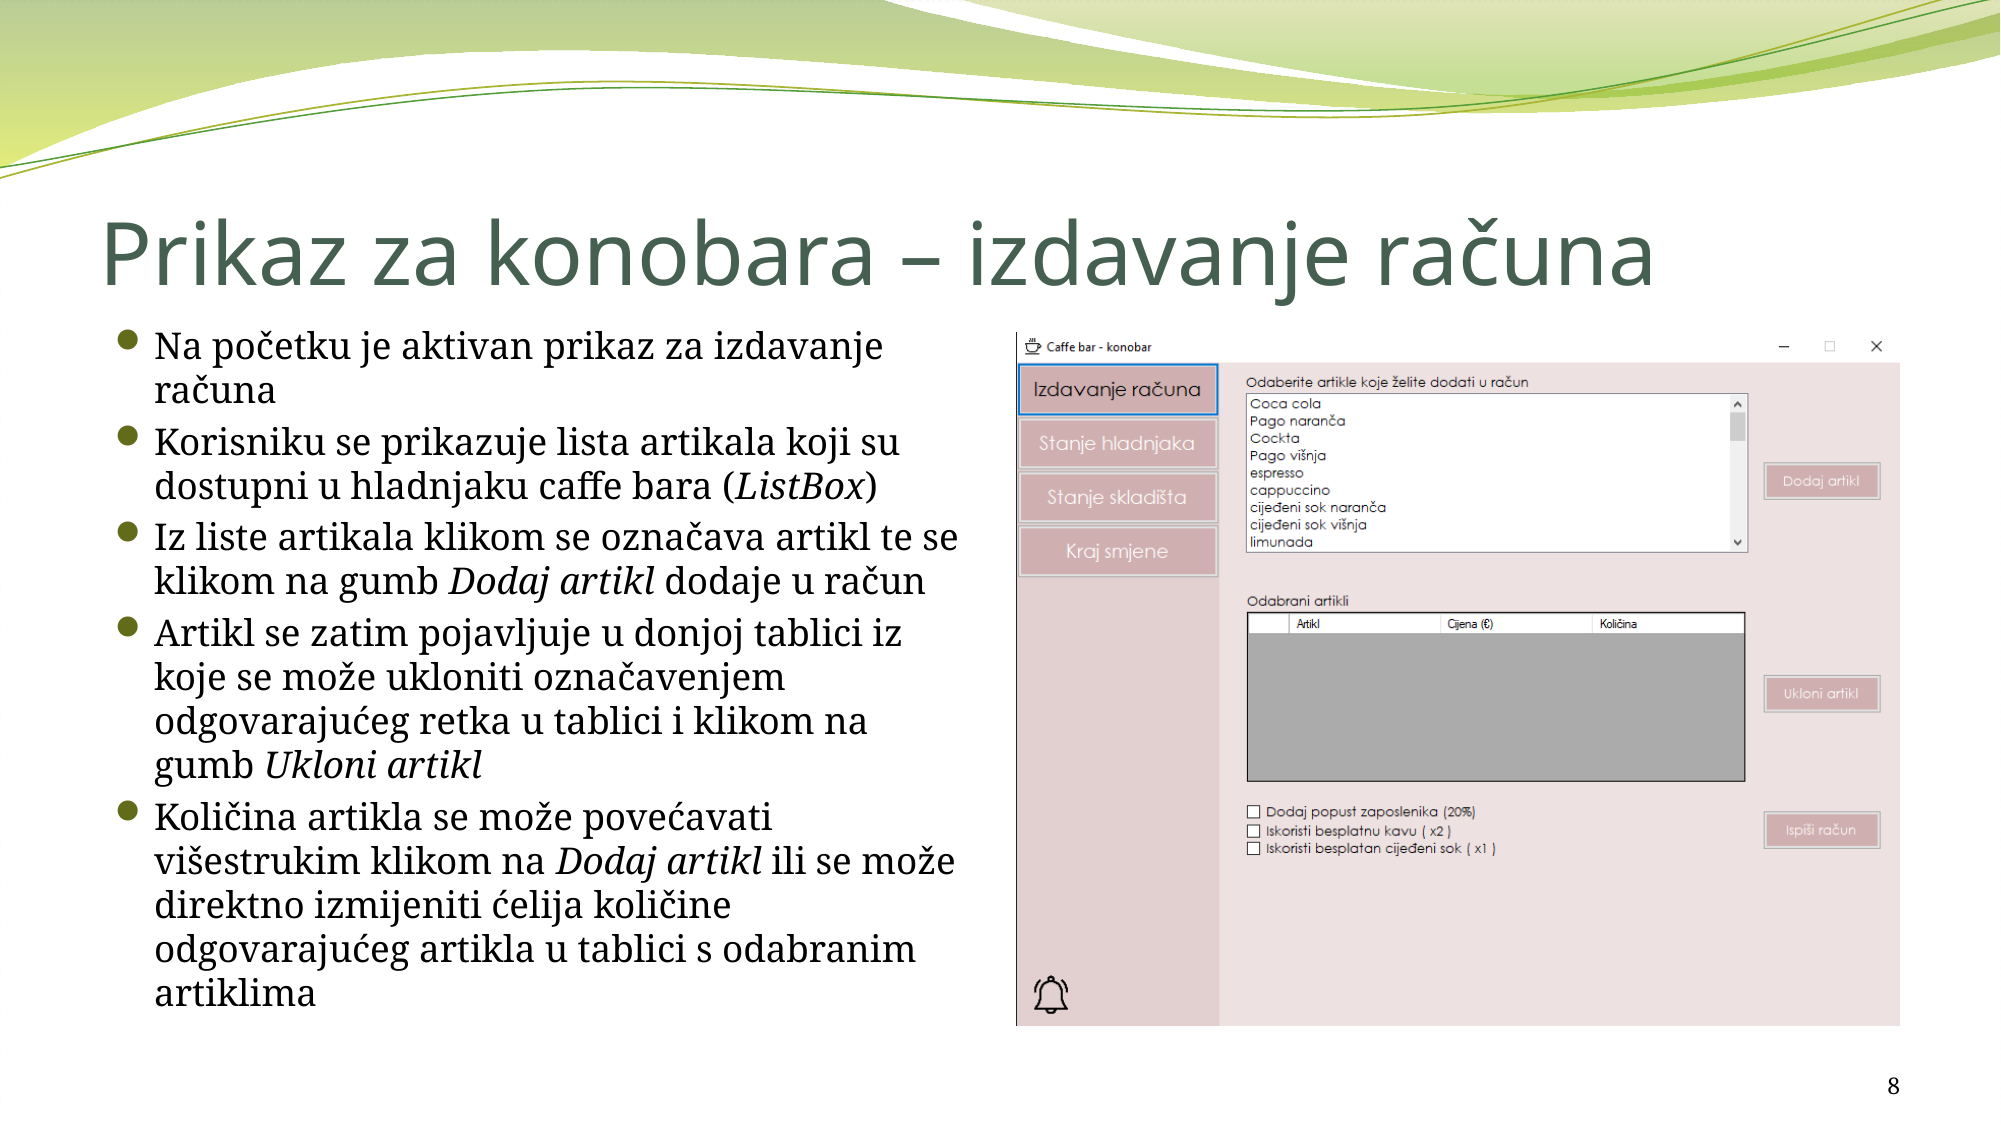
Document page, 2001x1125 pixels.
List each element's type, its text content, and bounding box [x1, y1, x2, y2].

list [1016, 332, 1900, 1026]
slide_number 8 [1733, 1042, 1900, 1103]
list Na početku je aktivan prikaz za izdavanje računa Korisniku se prikazuje lista artikala koji su dostupni u hladnjaku caffe bara (ListBox) Iz liste artikala klikom se označava artikl te se klikom na gumb Dodaj artikl dodaje u račun Artikl se zatim pojavljuje u donjoj tablici iz koje se može ukloniti označavenjem odgovarajućeg retka u tablici i klikom na gumb Ukloni artikl Količina artikla se može povećavati višestrukim klikom na Dodaj artikl ili se može direktno izmijeniti ćelija količine odgovarajućeg artikla u tablici s odabranim artiklima [99, 314, 984, 1043]
title Prikaz za konobara – izdavanje računa [99, 115, 1900, 303]
